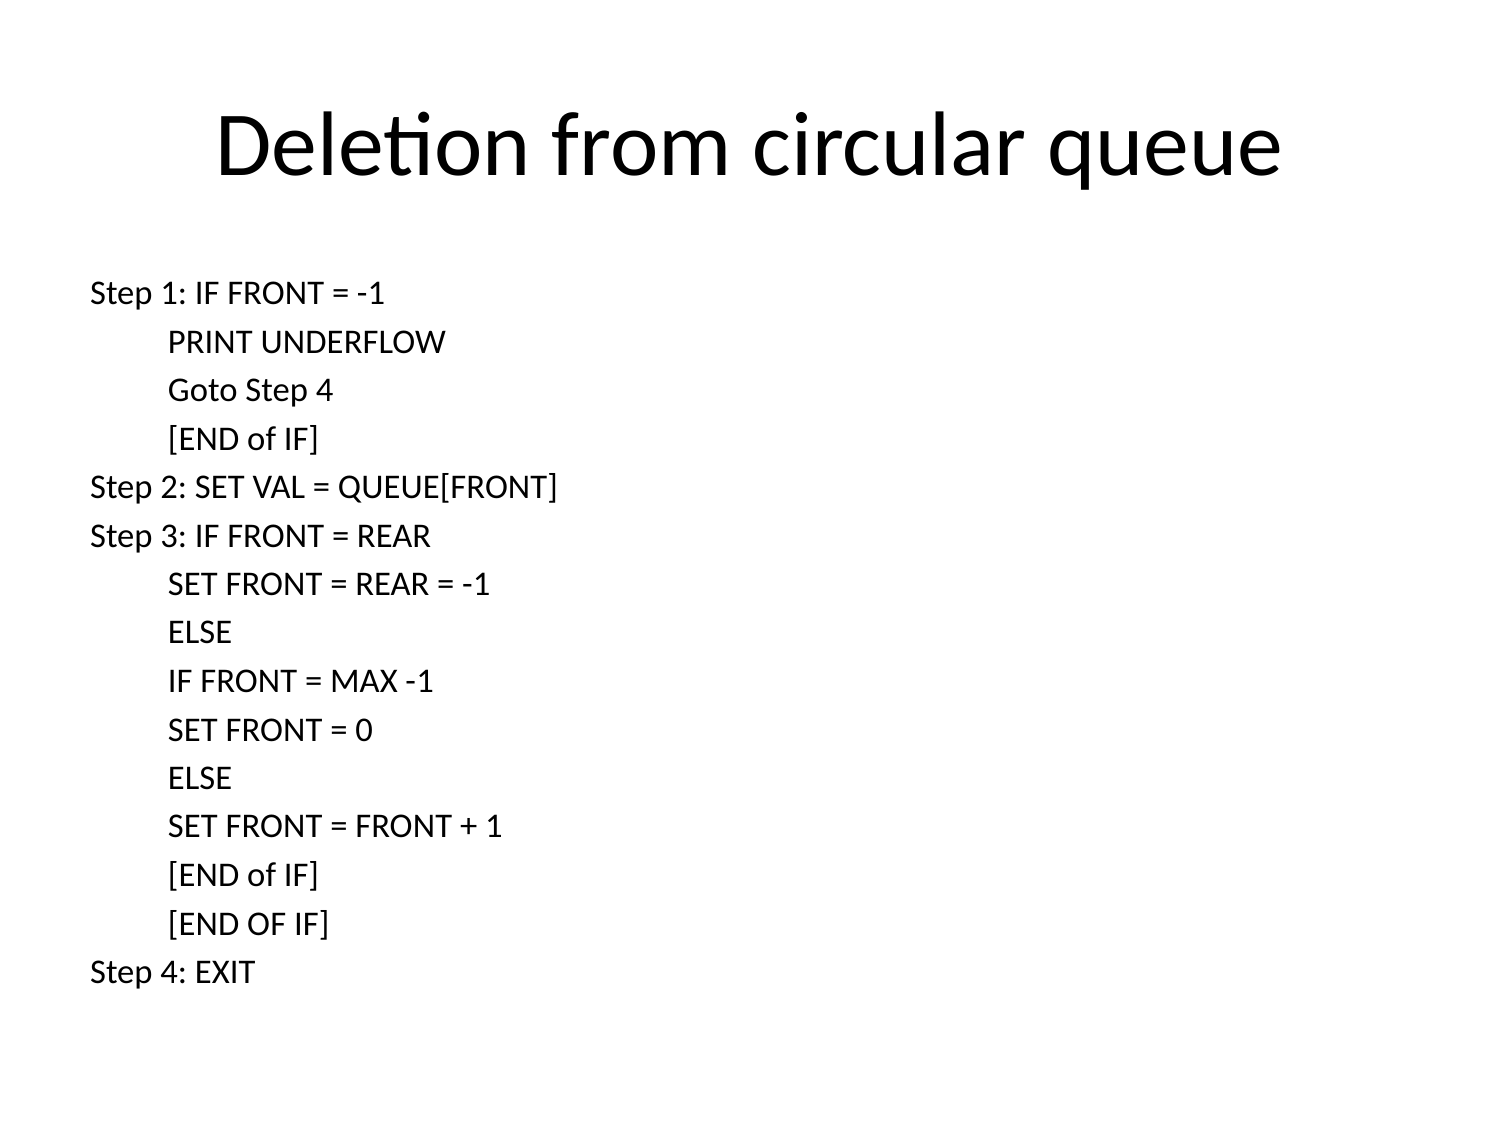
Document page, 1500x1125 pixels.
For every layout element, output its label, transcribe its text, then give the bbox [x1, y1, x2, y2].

list Step 1: IF FRONT = -1 PRINT UNDERFLOW Goto Step 4 [END of IF] Step 2: SET VAL = QUEUE[FRONT] Step 3: IF FRONT = REAR SET FRONT = REAR = -1 ELSE IF FRONT = MAX -1 SET FRONT = 0 ELSE SET FRONT = FRONT + 1 [END of IF] [END OF IF] Step 4: EXIT [75, 262, 1425, 1005]
title Deletion from circular queue [75, 45, 1425, 233]
